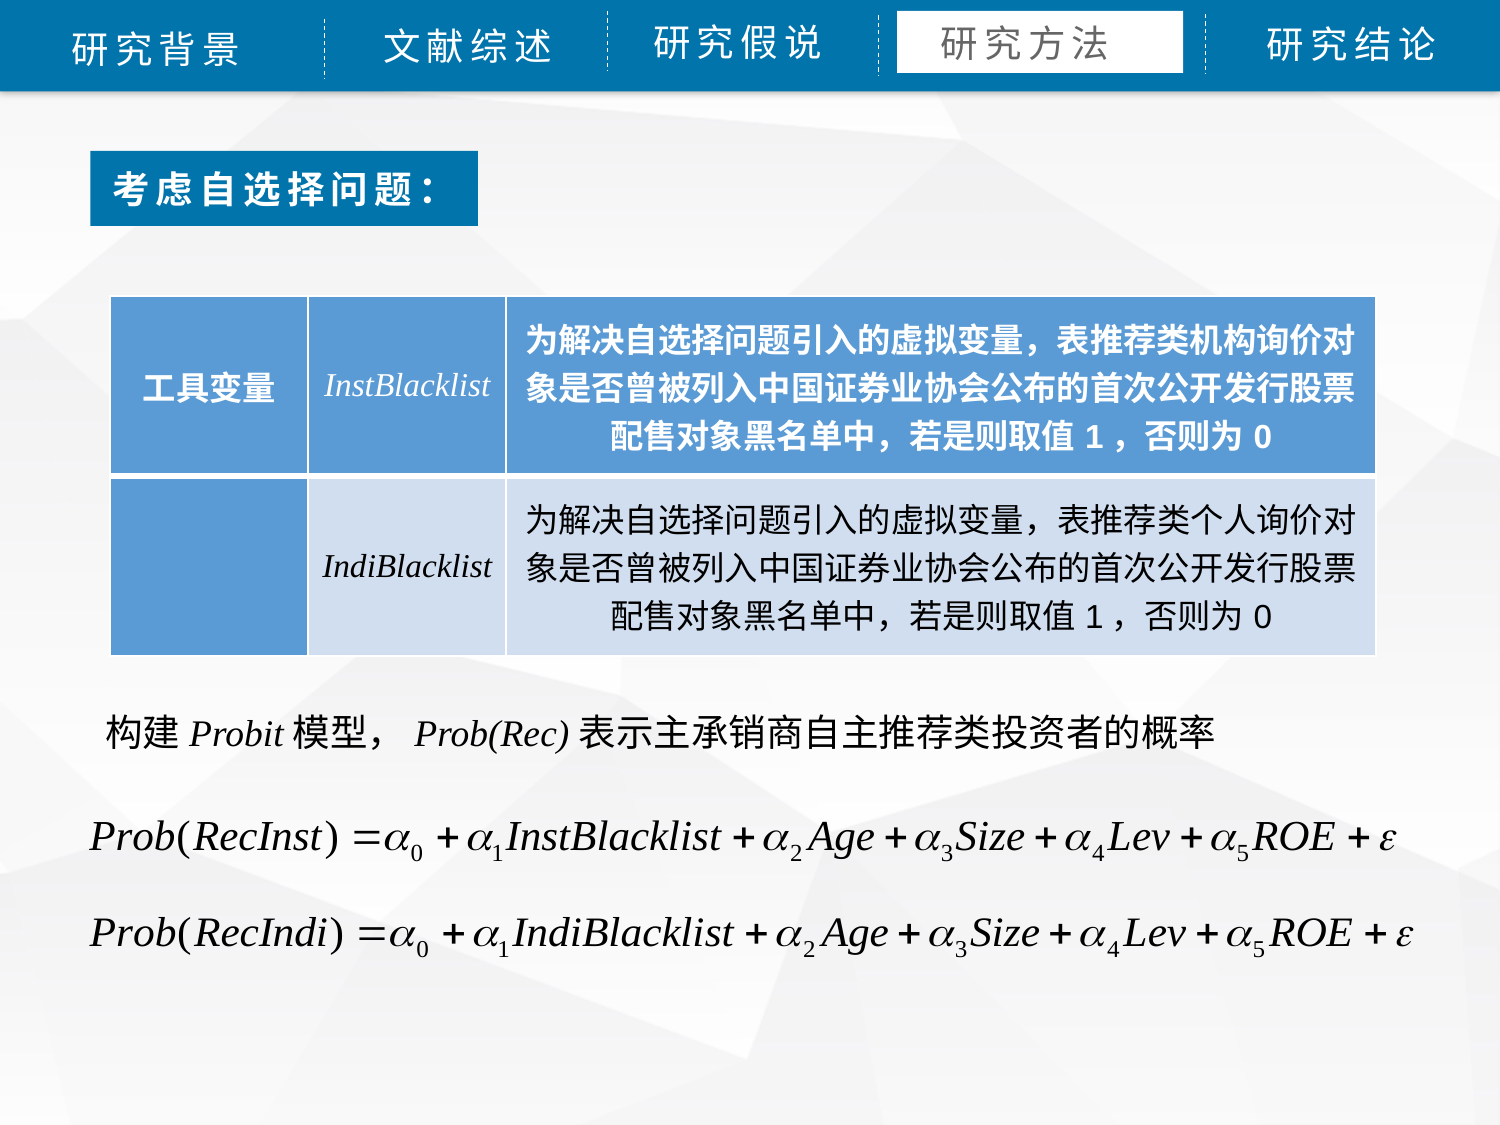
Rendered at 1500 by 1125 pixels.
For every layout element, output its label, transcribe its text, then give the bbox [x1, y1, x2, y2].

table_header InstBlacklist [309, 297, 505, 473]
text_box 文献综述 [368, 15, 581, 76]
table_cell [111, 479, 307, 655]
picture [0, 92, 1500, 771]
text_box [80, 904, 1427, 968]
table_header 为解决自选择问题引入的虚拟变量，表推荐类机构询价对象是否曾被列入中国证券业协会公布的首次公开发行股票配售对象黑名单中，若是则取值1，否则为0 [507, 297, 1375, 473]
picture [0, 773, 1500, 871]
table_cell IndiBlacklist [309, 479, 505, 655]
picture [0, 873, 1500, 1125]
table_header 工具变量 [111, 297, 307, 473]
text_box 研究假说 [638, 11, 851, 72]
text_box 研究结论 [1252, 13, 1465, 74]
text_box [897, 10, 1184, 74]
text_box [0, 0, 1500, 92]
text_box 研究背景 [56, 18, 270, 79]
table_cell 为解决自选择问题引入的虚拟变量，表推荐类个人询价对象是否曾被列入中国证券业协会公布的首次公开发行股票配售对象黑名单中，若是则取值1，否则为0 [507, 479, 1375, 655]
text_box 构建Probit模型，Prob(Rec)表示主承销商自主推荐类投资者的概率 [90, 701, 1392, 762]
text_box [80, 807, 1409, 872]
text_box 考虑自选择问题： [89, 150, 479, 227]
